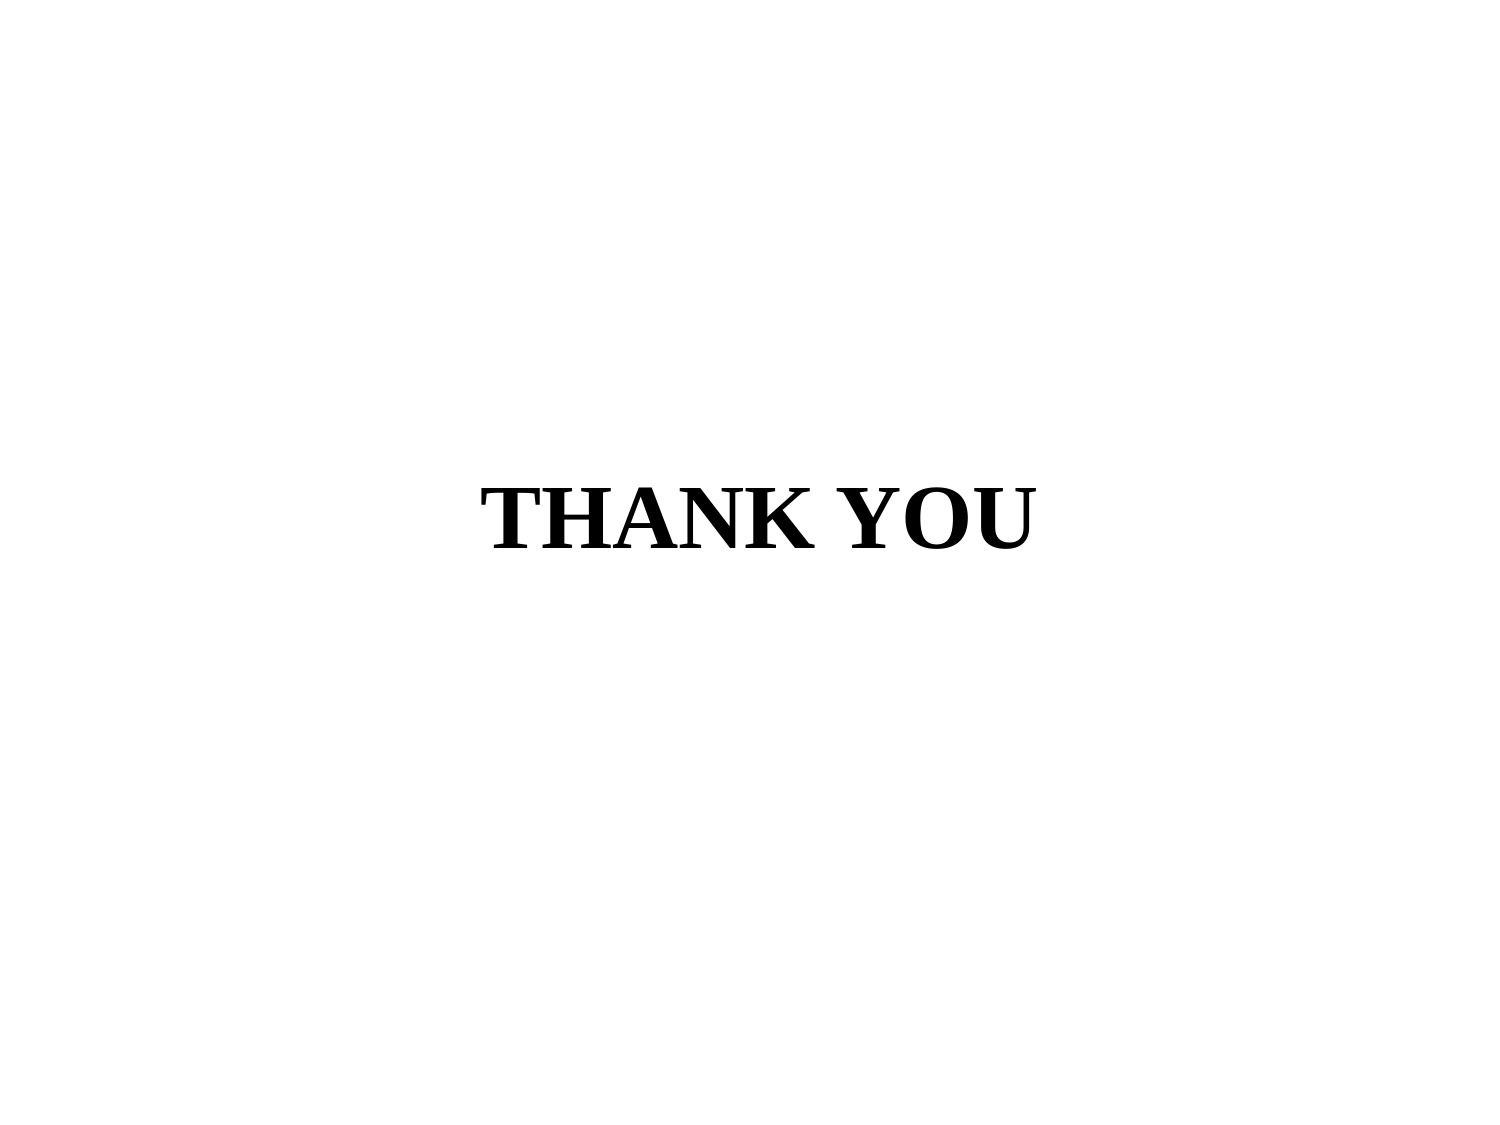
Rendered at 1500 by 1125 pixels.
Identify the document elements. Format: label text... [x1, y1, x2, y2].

text_box THANK YOU [465, 449, 1078, 575]
